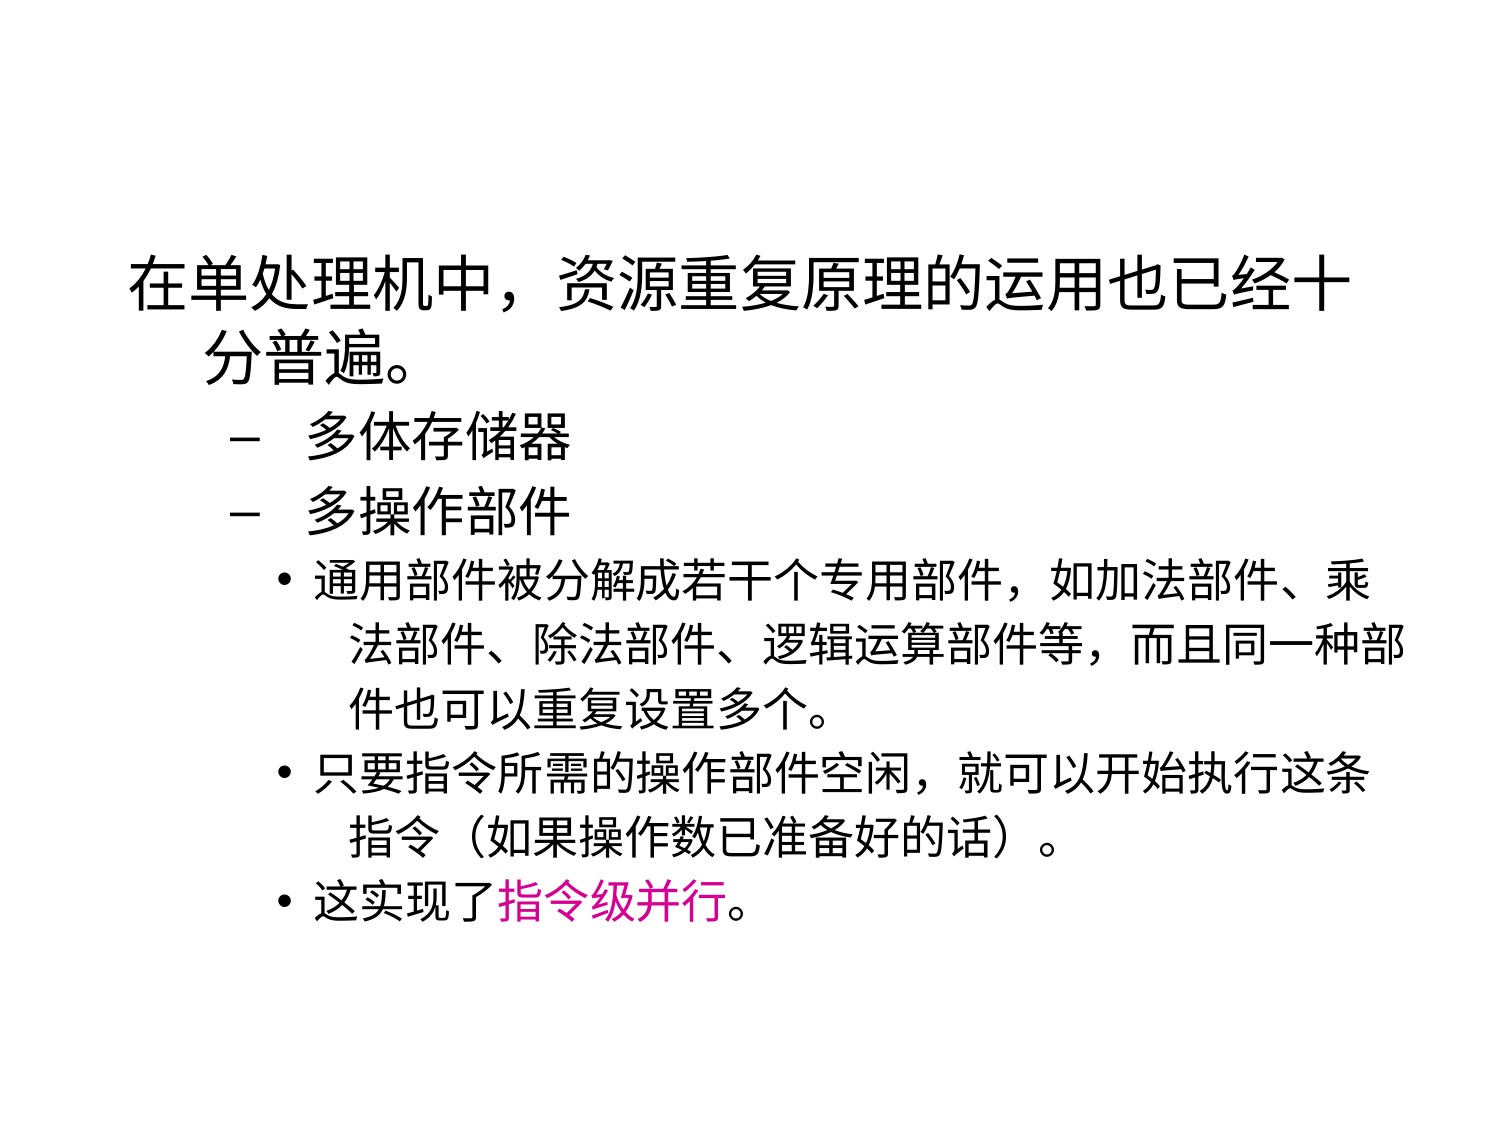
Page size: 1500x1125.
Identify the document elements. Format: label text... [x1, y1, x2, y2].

list 在单处理机中，资源重复原理的运用也已经十分普遍。 多体存储器 多操作部件 通用部件被分解成若干个专用部件，如加法部件、乘 法部件、除法部件、逻辑运算部件等，而且同一种部 件也可以重复设置多个。 只要指令所需的操作部件空闲，就可以开始执行这条 指令（如果操作数已准备好的话）。 这实现了指令级并行。 [112, 237, 1424, 1050]
